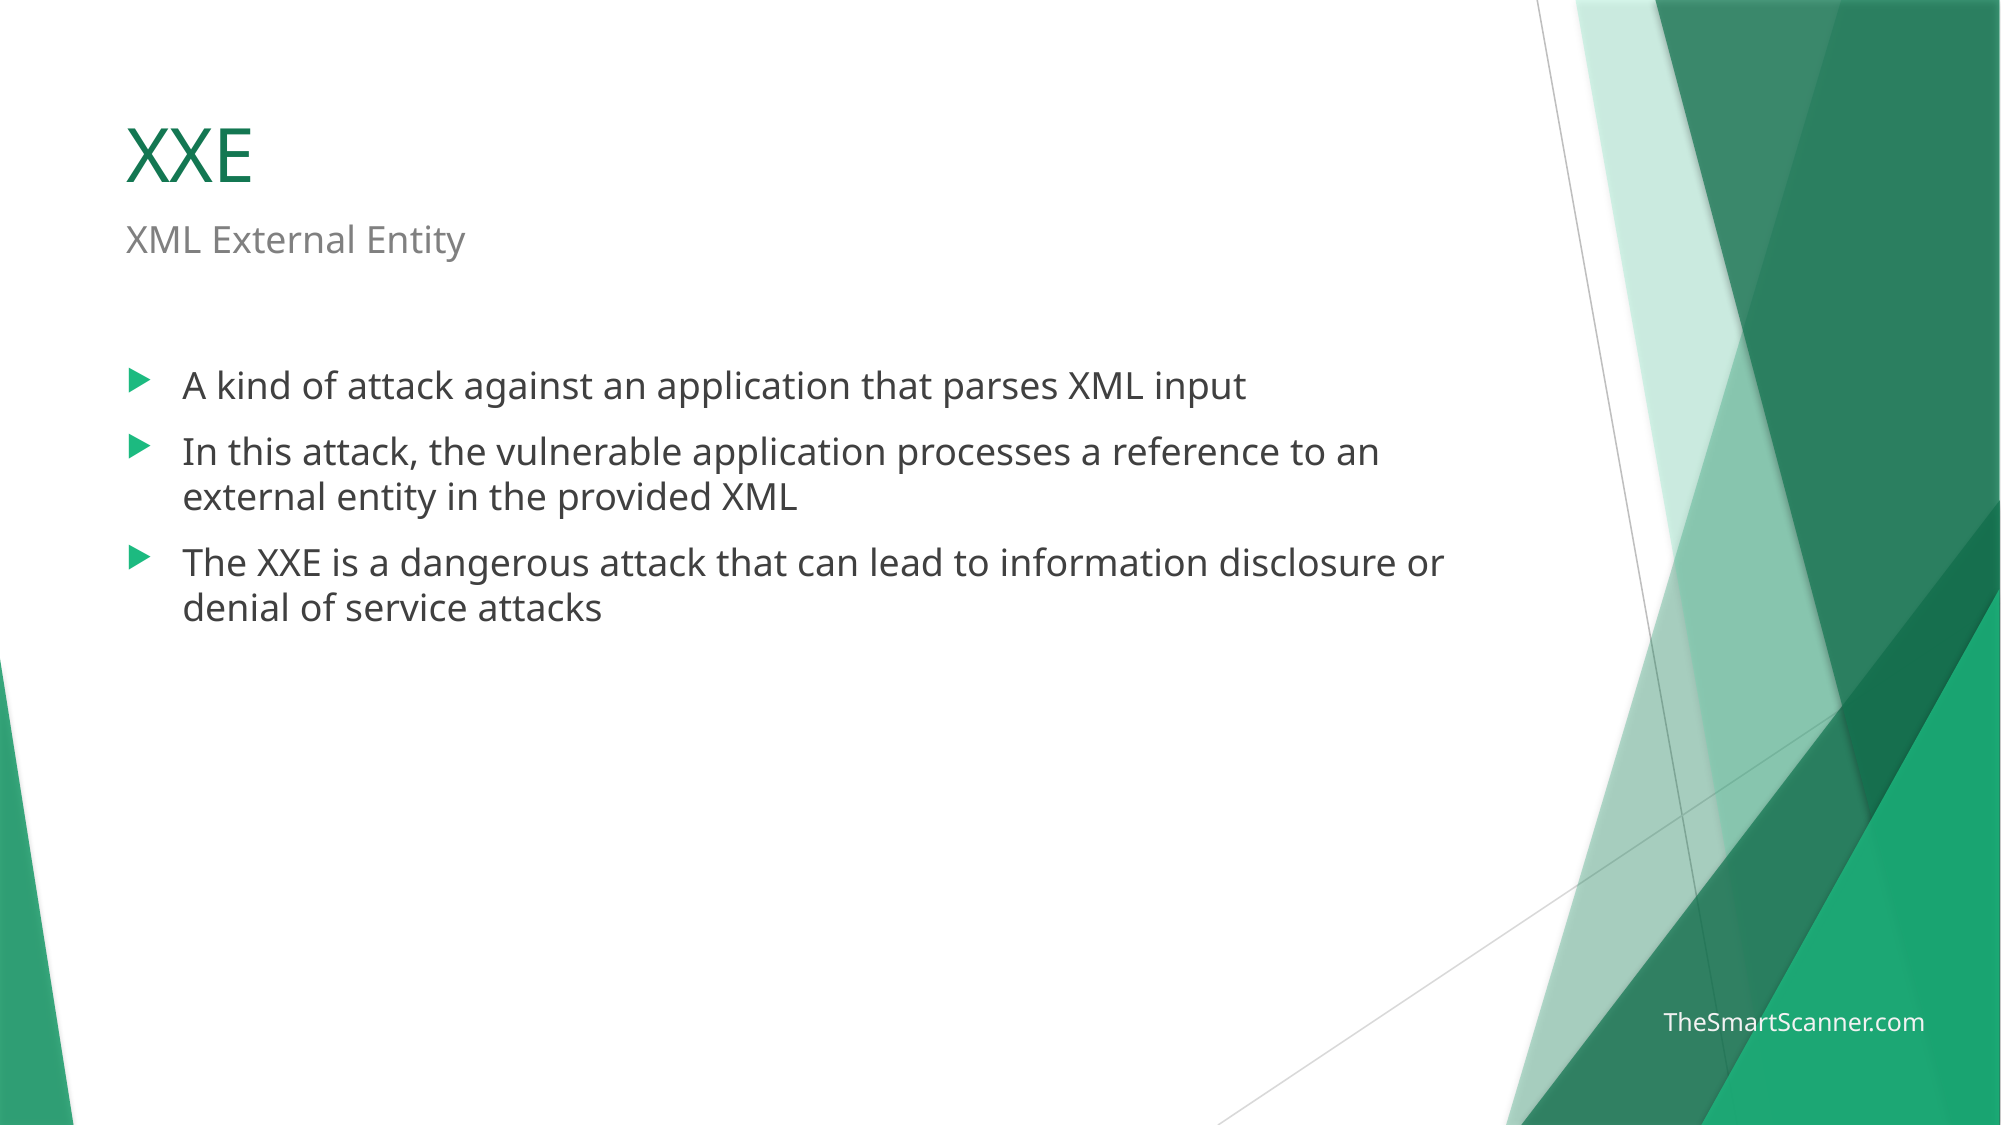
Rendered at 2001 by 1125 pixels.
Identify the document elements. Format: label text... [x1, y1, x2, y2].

title XXE [111, 99, 1522, 209]
list A kind of attack against an application that parses XML input In this attack, the vulnerable application processes a reference to an external entity in the provided XML The XXE is a dangerous attack that can lead to information disclosure or denial of service attacks [111, 354, 1522, 992]
text_box XML External Entity [111, 208, 1521, 328]
